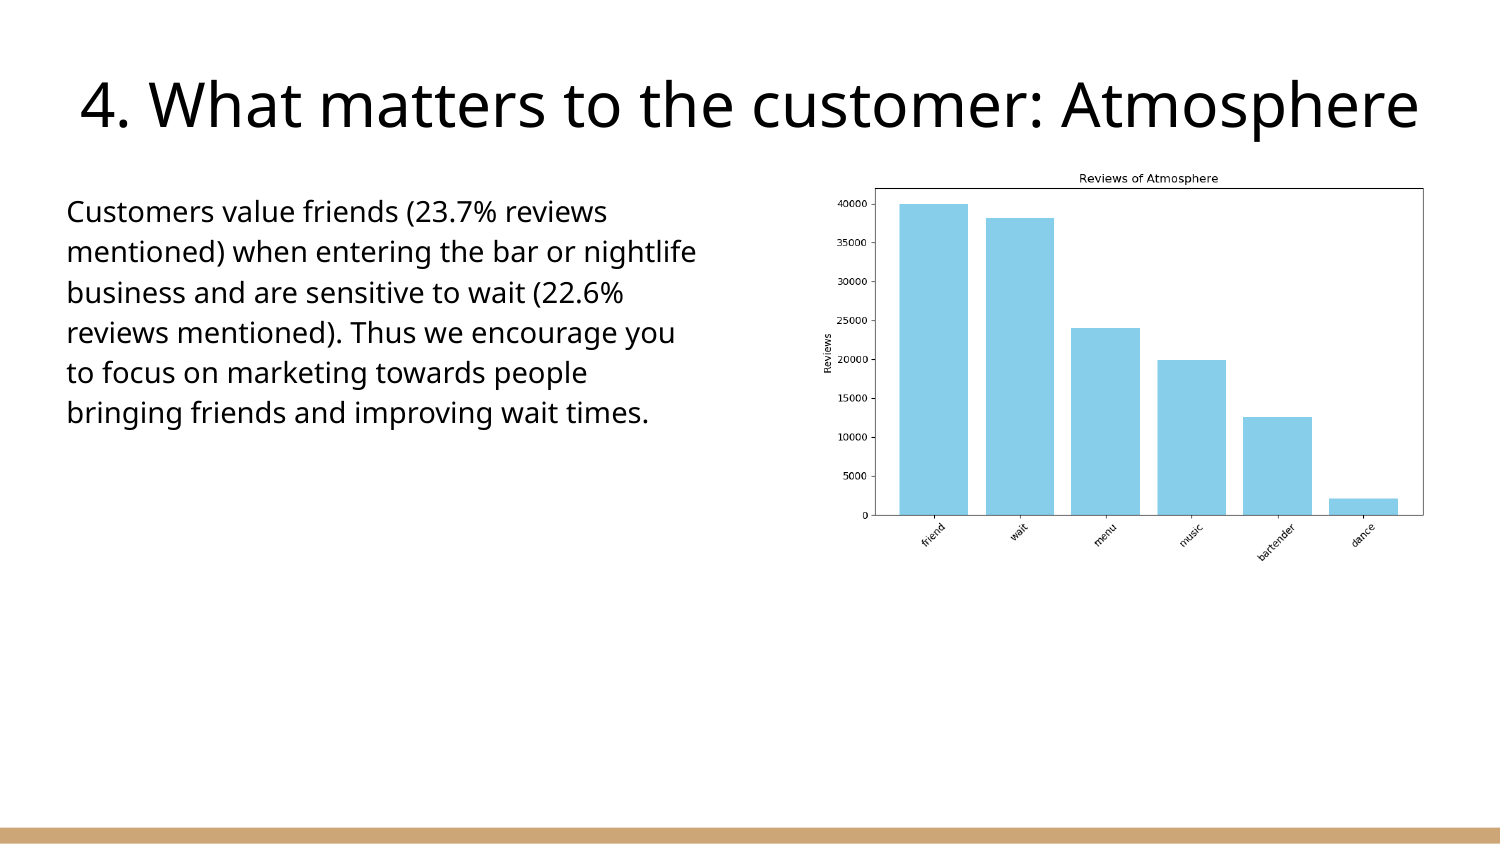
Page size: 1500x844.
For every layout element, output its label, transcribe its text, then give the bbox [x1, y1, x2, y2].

title 4. What matters to the customer: Atmosphere [65, 19, 1464, 156]
text_box Customers value friends (23.7% reviews mentioned) when entering the bar or nightlife business and are sensitive to wait (22.6% reviews mentioned). Thus we encourage you to focus on marketing towards people bringing friends and improving wait times. [51, 173, 723, 445]
picture [786, 173, 1493, 598]
